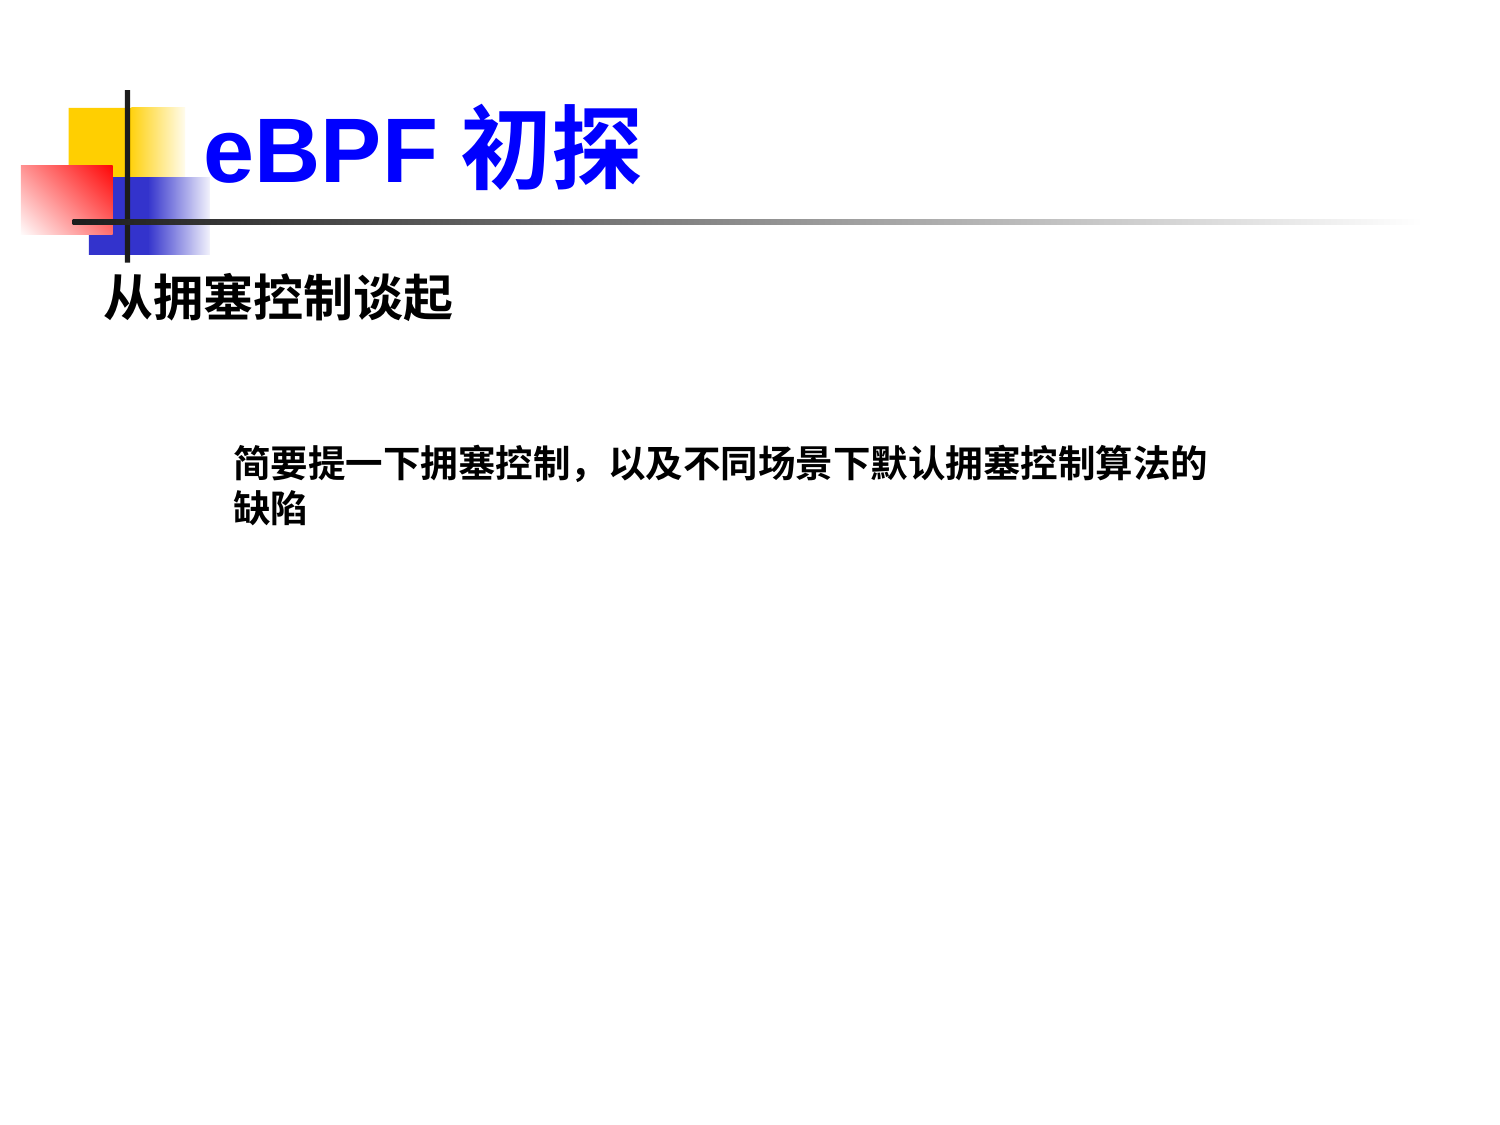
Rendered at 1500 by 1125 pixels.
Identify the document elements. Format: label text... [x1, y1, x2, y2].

text_box 从拥塞控制谈起 [88, 259, 963, 335]
text_box eBPF初探 [188, 35, 1468, 208]
text_box 简要提一下拥塞控制，以及不同场景下默认拥塞控制算法的缺陷 [218, 432, 1235, 538]
